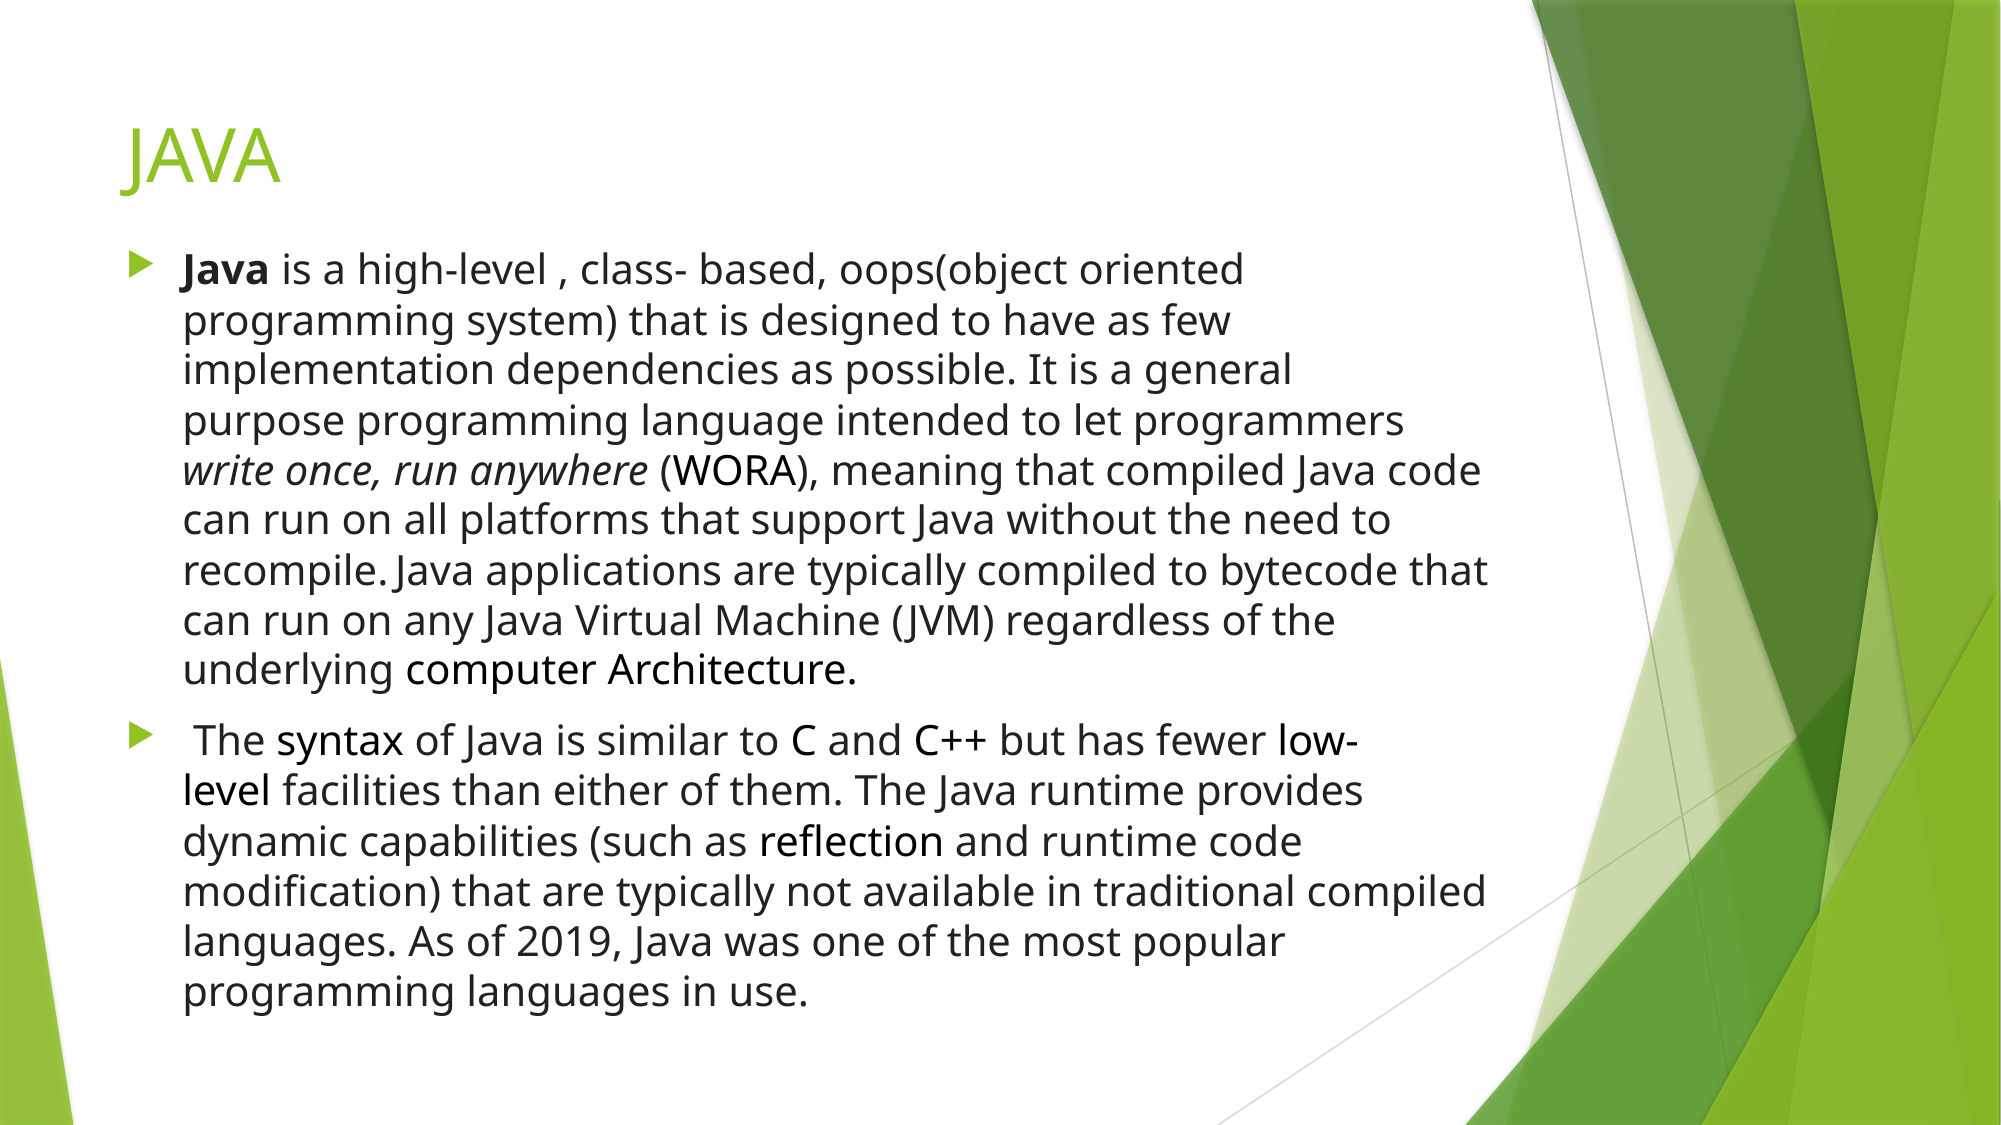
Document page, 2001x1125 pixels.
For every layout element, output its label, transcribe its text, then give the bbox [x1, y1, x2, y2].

list Java is a high-level , class- based, oops(object oriented programming system) that is designed to have as few implementation dependencies as possible. It is a general purpose programming language intended to let programmers write once, run anywhere (WORA), meaning that compiled Java code can run on all platforms that support Java without the need to recompile. Java applications are typically compiled to bytecode that can run on any Java Virtual Machine (JVM) regardless of the underlying computer Architecture. The syntax of Java is similar to C and C++ but has fewer low-level facilities than either of them. The Java runtime provides dynamic capabilities (such as reflection and runtime code modification) that are typically not available in traditional compiled languages. As of 2019, Java was one of the most popular programming languages in use. [111, 235, 1522, 991]
title JAVA [111, 99, 1522, 235]
